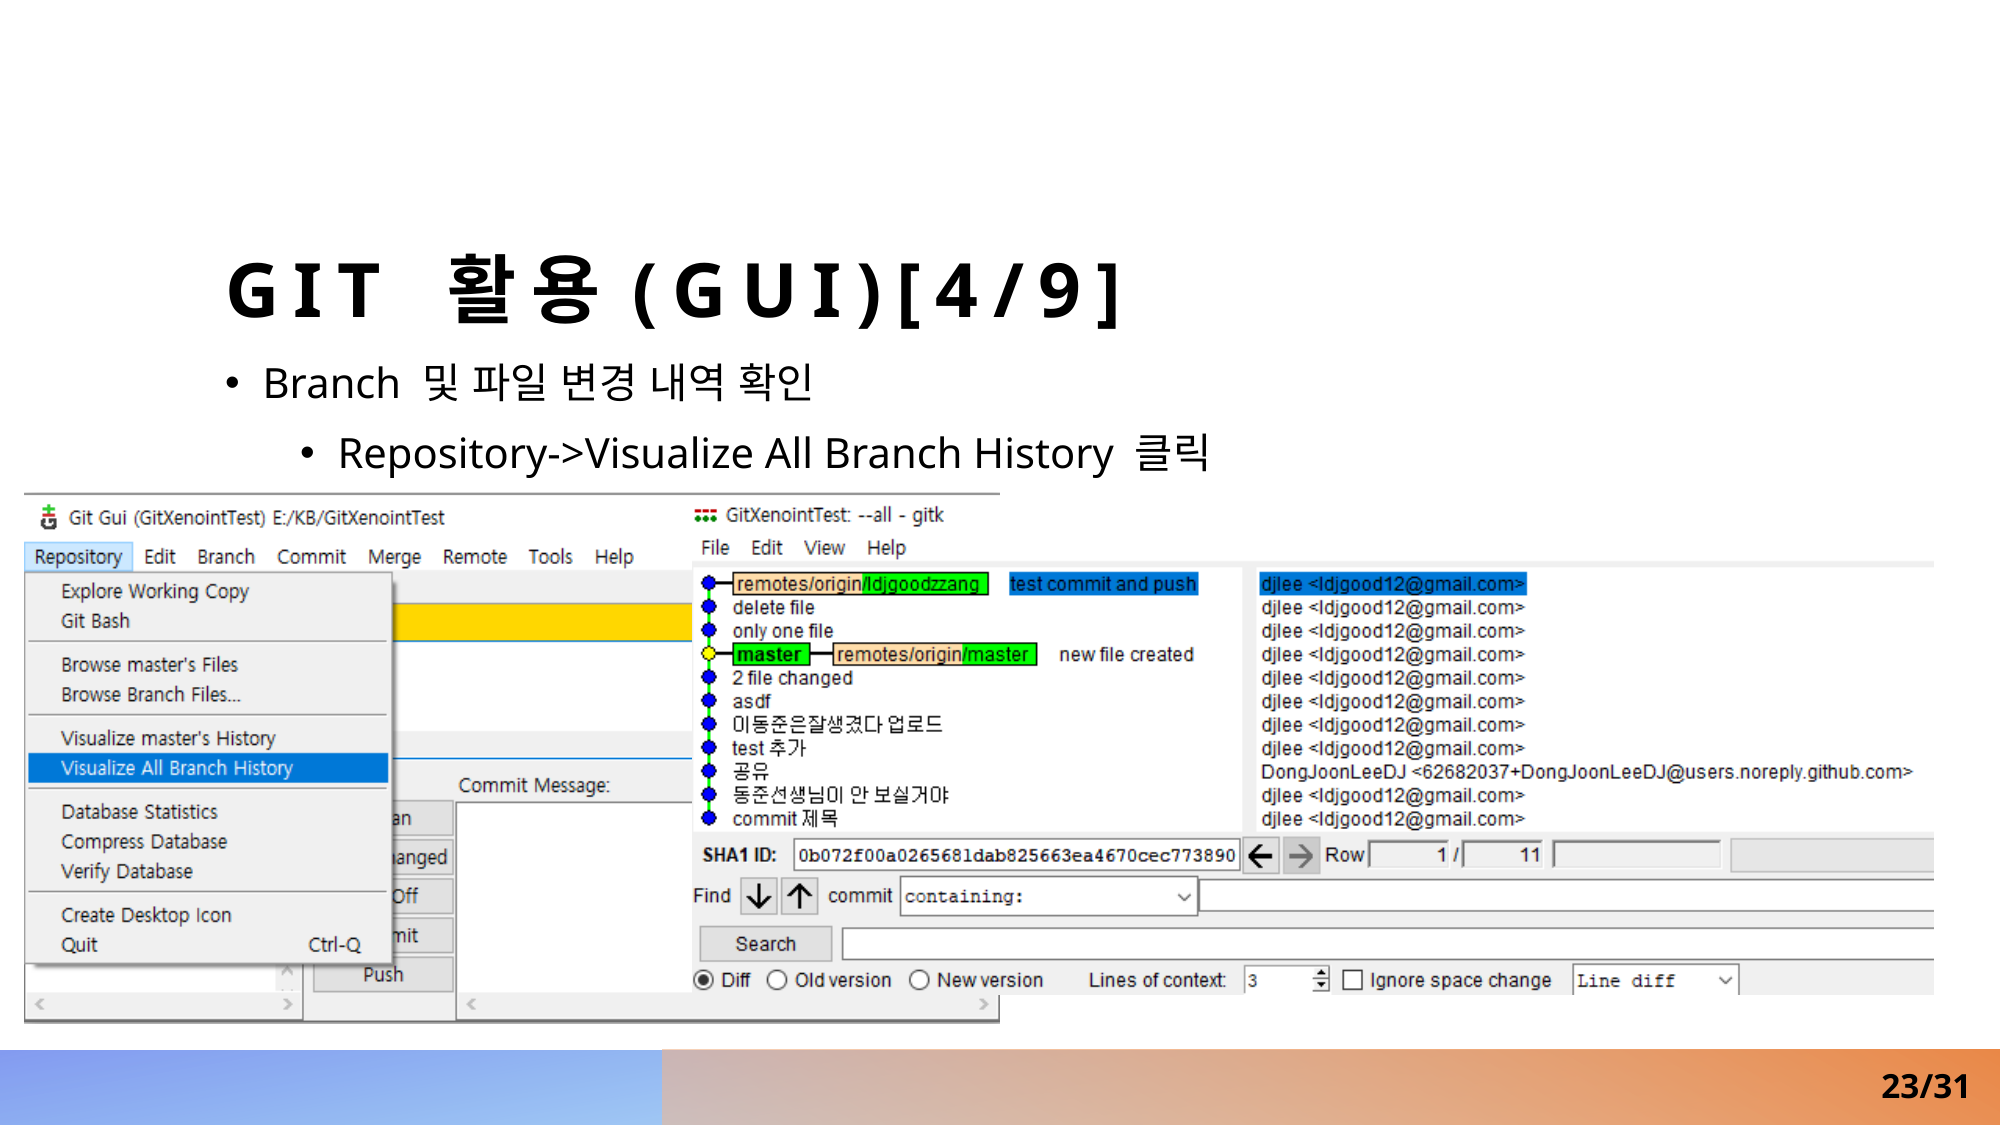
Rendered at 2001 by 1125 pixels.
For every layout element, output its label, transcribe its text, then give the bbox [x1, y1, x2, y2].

picture [24, 492, 1934, 1024]
slide_number 23/31 [1783, 1051, 1987, 1125]
list Branch 및 파일 변경 내역 확인 Repository->Visualize All Branch History 클릭 [225, 346, 1905, 497]
title Git 활용(GUI)[4/9] [225, 130, 1905, 333]
